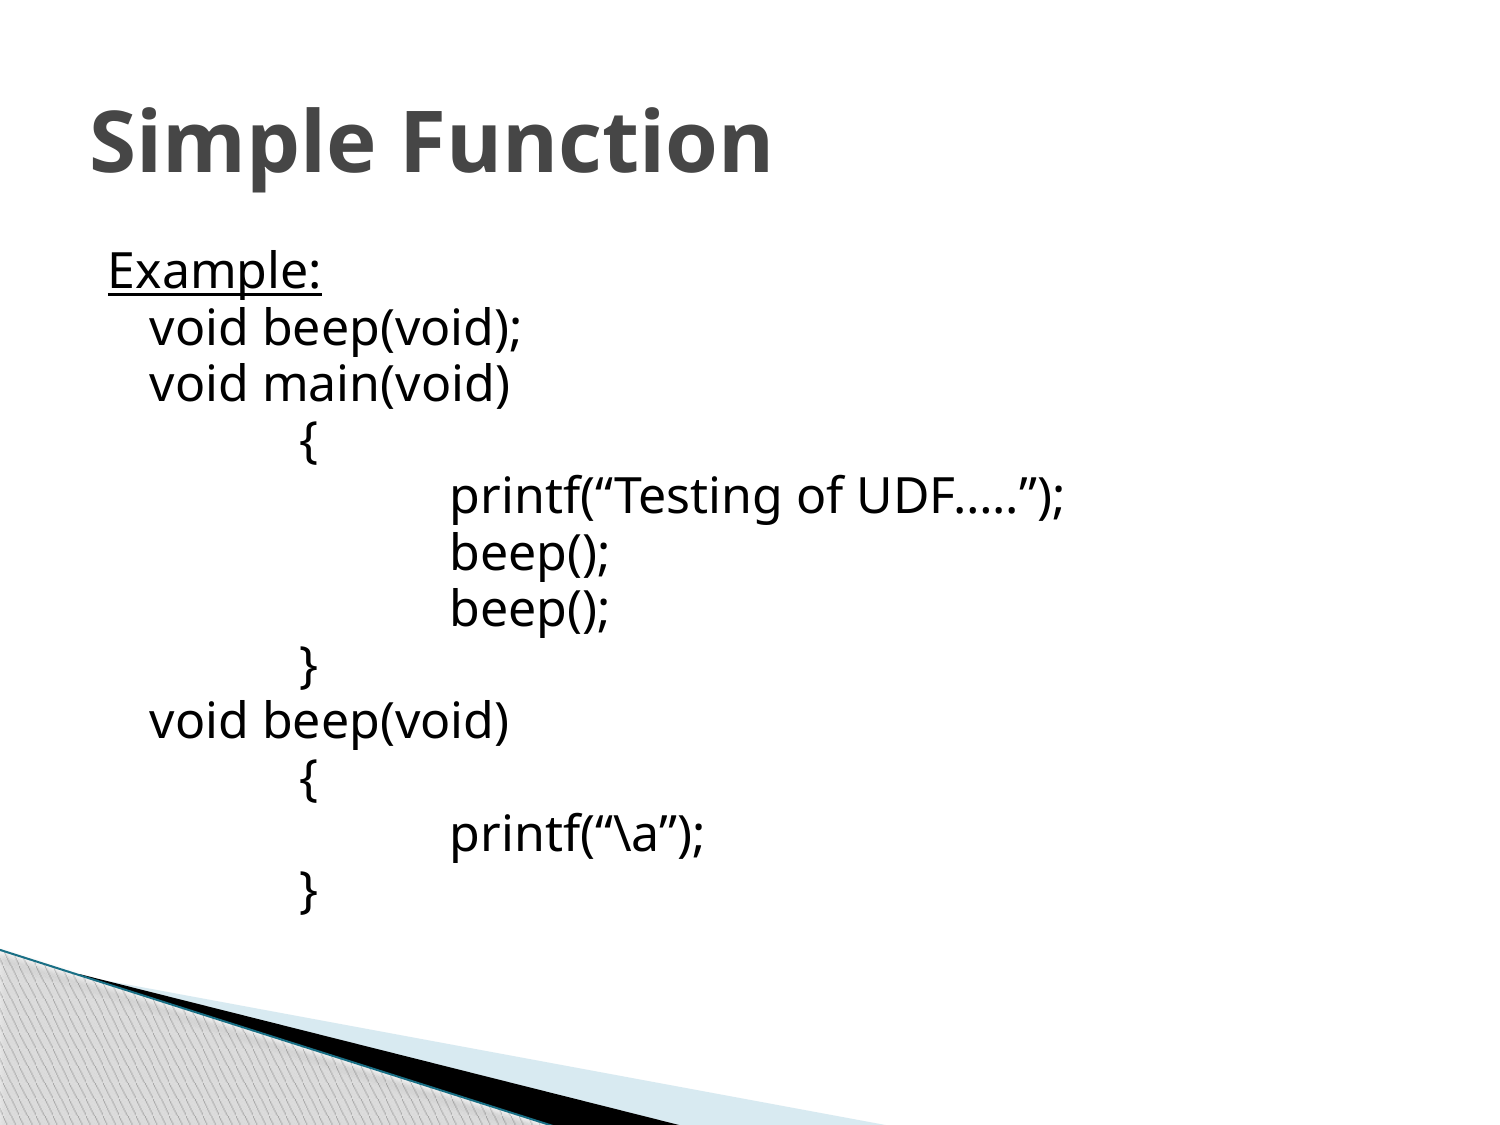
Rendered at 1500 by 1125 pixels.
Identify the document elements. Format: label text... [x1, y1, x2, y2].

list Example: void beep(void); void main(void) { printf(“Testing of UDF…..”); beep(); beep(); } void beep(void) { printf(“\a”); } [75, 242, 1425, 986]
title Simple Function [75, 45, 1425, 233]
